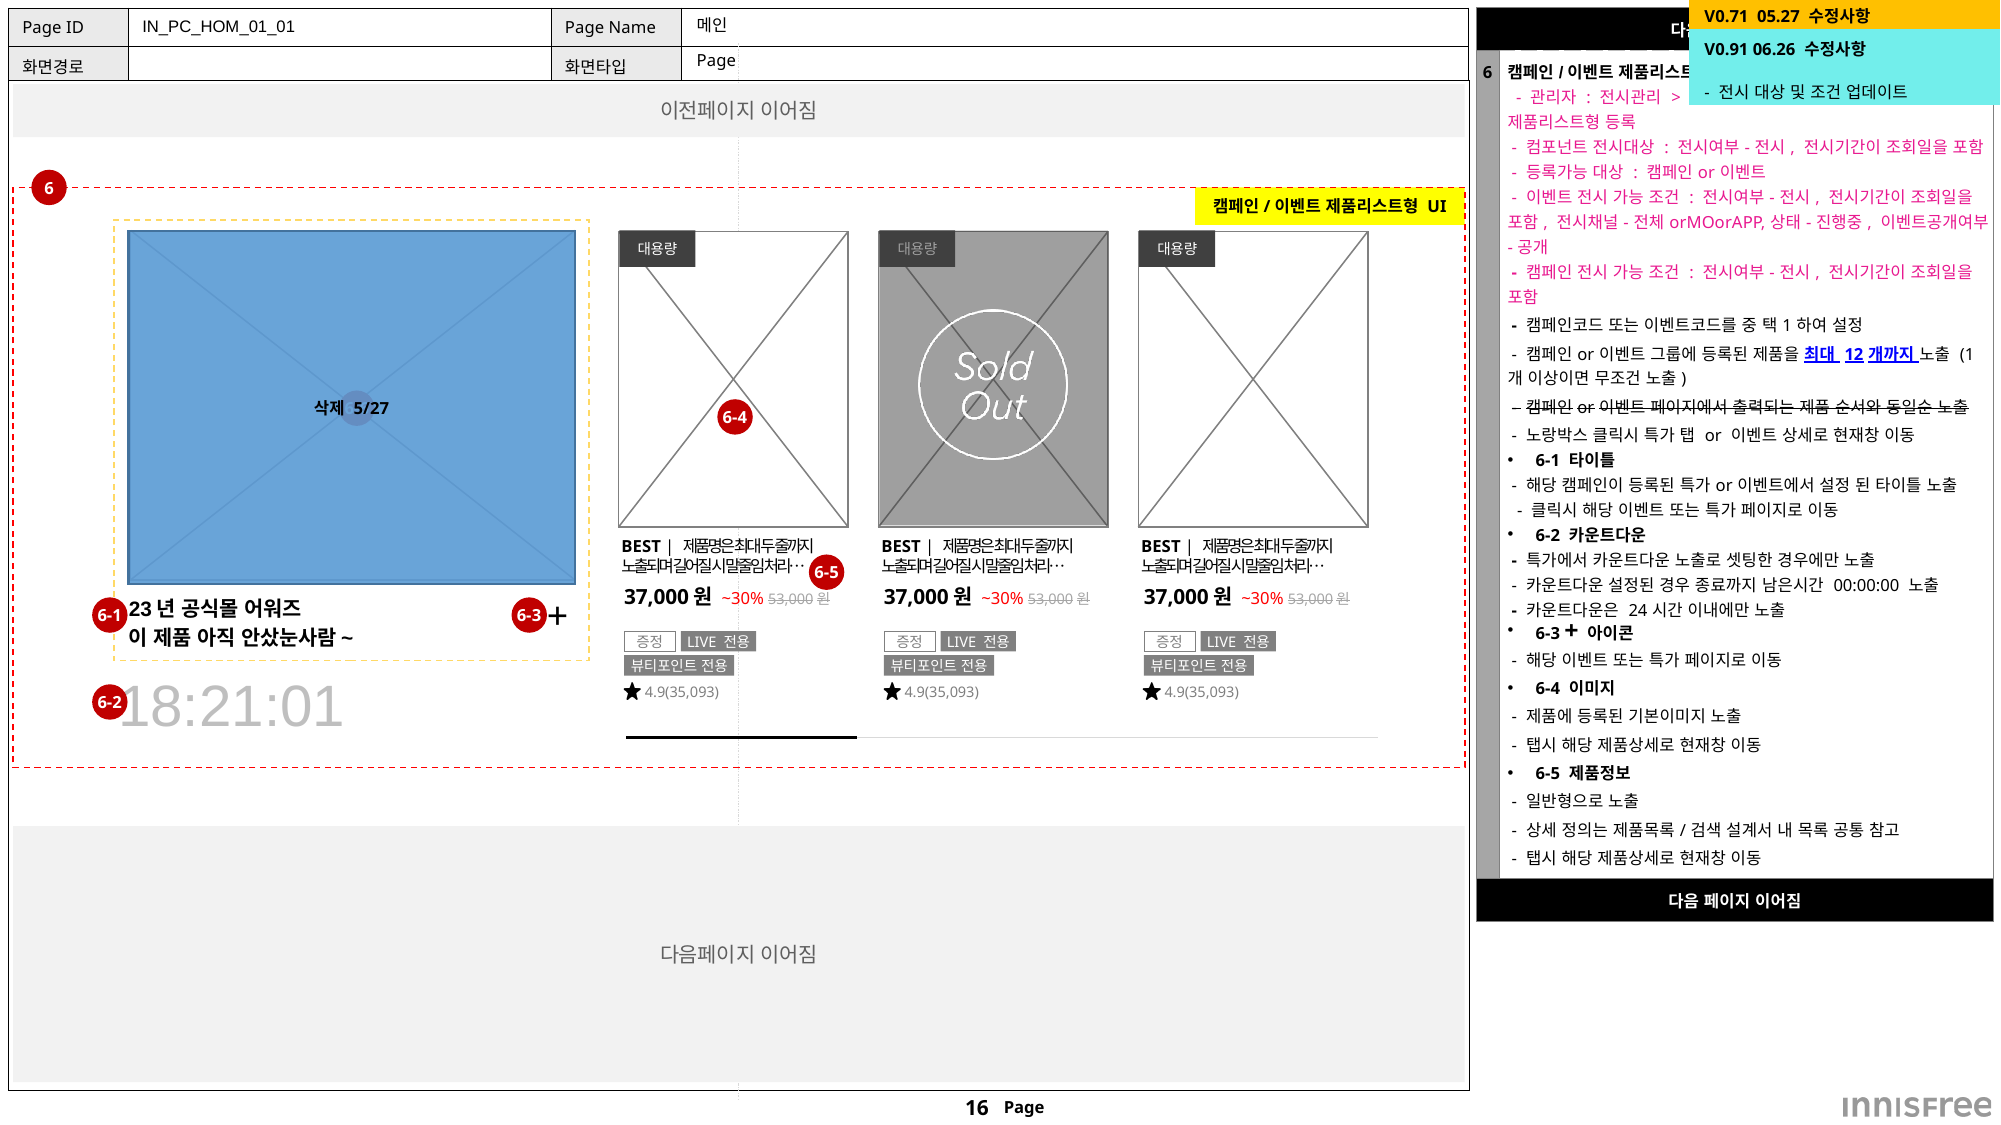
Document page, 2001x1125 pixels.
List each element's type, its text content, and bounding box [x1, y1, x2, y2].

table_header 다음페이지 이어짐 [1477, 8, 1689, 50]
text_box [610, 230, 849, 709]
table_cell - 전시 대상 및 조건 업데이트 [1689, 64, 2000, 105]
text_box 삭제 5/27 [127, 230, 576, 585]
table_cell 6 [1477, 51, 1499, 878]
text_box Page [681, 43, 1467, 79]
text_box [130, 230, 575, 580]
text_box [1129, 230, 1368, 709]
text_box [12, 186, 1466, 768]
text_box 다음페이지 이어짐 [12, 825, 1466, 1083]
picture [1843, 1097, 1992, 1117]
table_header V0.71 05.27 수정사항 [1689, 0, 2000, 29]
table_cell 다음 페이지 이어짐 [1477, 879, 1993, 921]
text_box 이전페이지 이어짐 [12, 83, 1466, 138]
picture [918, 309, 1068, 460]
title 메인 [681, 8, 1467, 43]
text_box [869, 230, 1108, 709]
subtitle IN_PC_HOM_01_01 [127, 8, 552, 44]
table_cell 캠페인/이벤트 제품리스트형 UI (가변영역) - 관리자 : 전시관리 > 메인전시관리 > 캠페인/이벤트 제품리스트형 등록 - 컴포넌트 전시대상 : 전시여부-전시, 전시기간이 조회일을 포함 - 등록가능 대상 : 캠페인or이벤트 - 이벤트 전시 가능 조건 : 전시여부-전시, 전시기간이 조회일을 포함, 전시채널-전체orMOorAPP,상태-진행중, 이벤트공개여부-공개 - 캠페인 전시 가능 조건 : 전시여부-전시, 전시기간이 조회일을 포함 - 캠페인코드 또는 이벤트코드를 중 택1하여 설정 - 캠페인or이벤트 그룹에 등록된 제품을 최대 12개까지 노출 (1개 이상이면 무조건 노출) - 캠페인or이벤트 페이지에서 출력되는 제품 순서와 동일순 노출 - 노랑박스 클릭시 특가 탭 or 이벤트 상세로 현재창 이동 6-1 타이틀 - 해당 캠페인이 등록된 특가or이벤트에서 설정 된 타이틀 노출 - 클릭시 해당 이벤트 또는 특가 페이지로 이동 6-2 카운트다운 - 특가에서 카운트다운 노출로 셋팅한 경우에만 노출 - 카운트다운 설정된 경우 종료까지 남은시간 00:00:00 노출 - 카운트다운은 24시간 이내에만 노출 6-3 + 아이콘 - 해당 이벤트 또는 특가 페이지로 이동 6-4 이미지 - 제품에 등록된 기본이미지 노출 - 탭시 해당 제품상세로 현재창 이동 6-5 제품정보 - 일반형으로 노출 - 상세 정의는 제품목록/검색 설계서 내 목록 공통 참고 - 탭시 해당 제품상세로 현재창 이동 [1500, 50, 1993, 878]
text_box 6 [31, 169, 67, 206]
table_header V0.91 06.26 수정사항 [1689, 29, 2000, 64]
